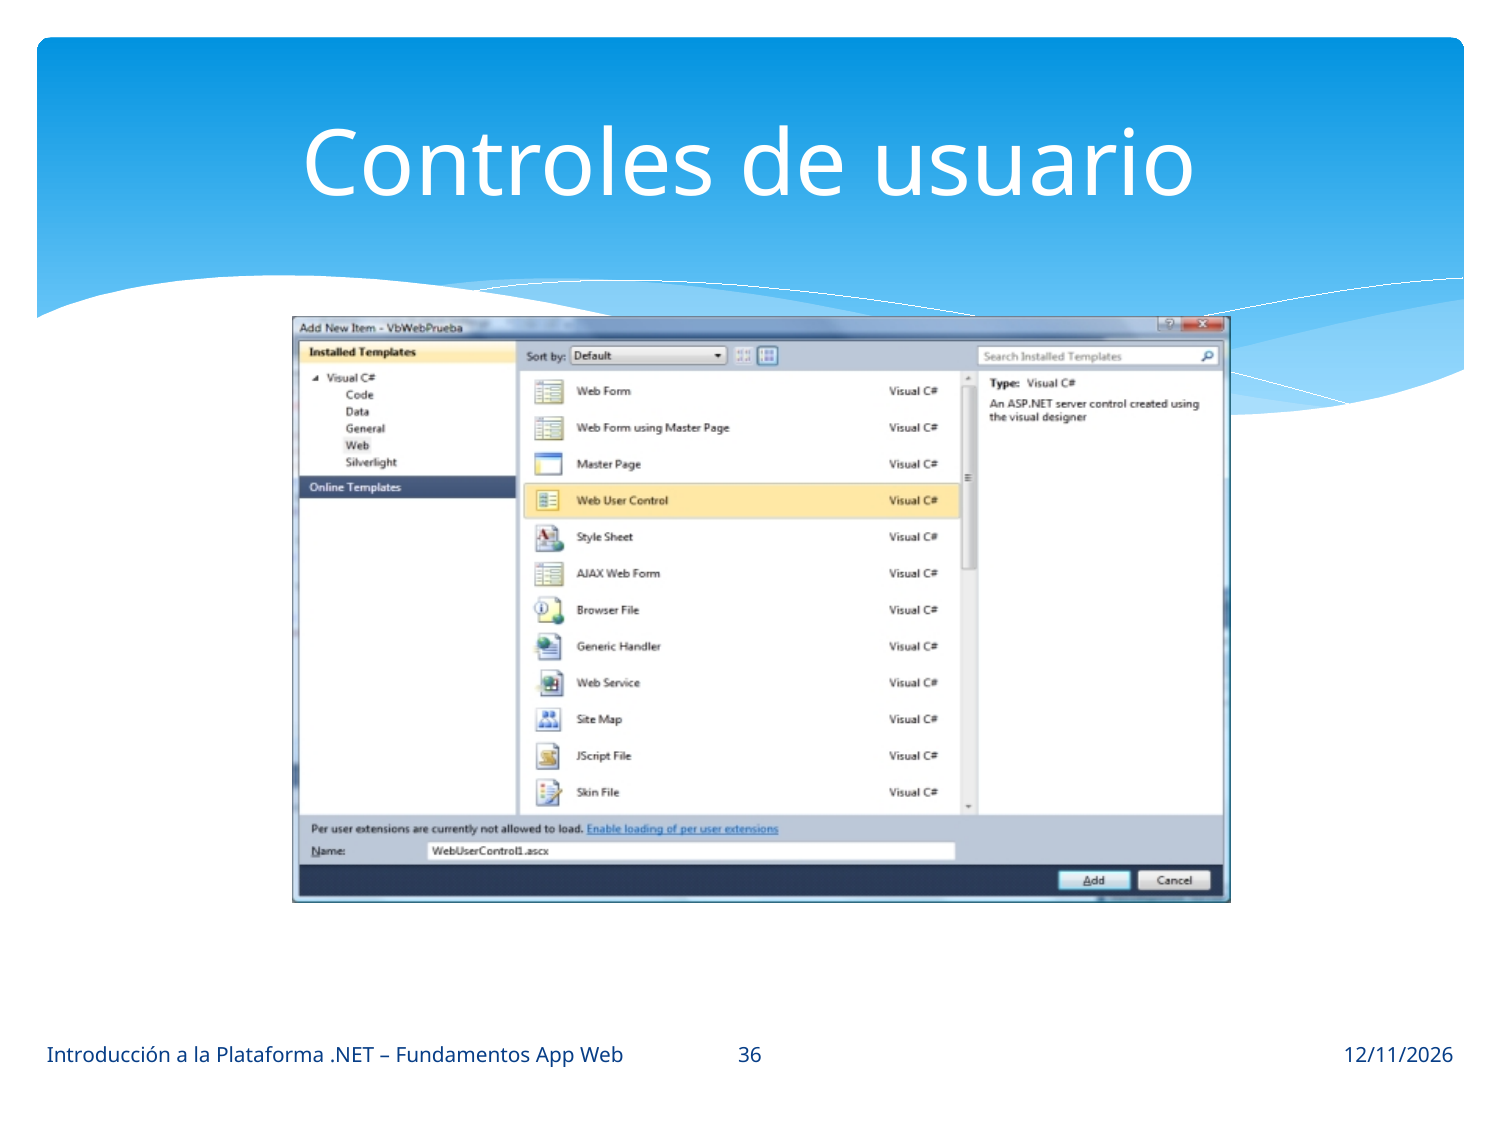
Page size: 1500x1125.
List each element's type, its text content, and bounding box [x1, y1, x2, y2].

title Controles de usuario [75, 55, 1425, 261]
footer Introducción a la Plataforma .NET – Fundamentos App Web [31, 1025, 653, 1086]
slide_number 36 [654, 1025, 846, 1086]
picture [292, 316, 1231, 903]
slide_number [847, 1025, 1469, 1086]
